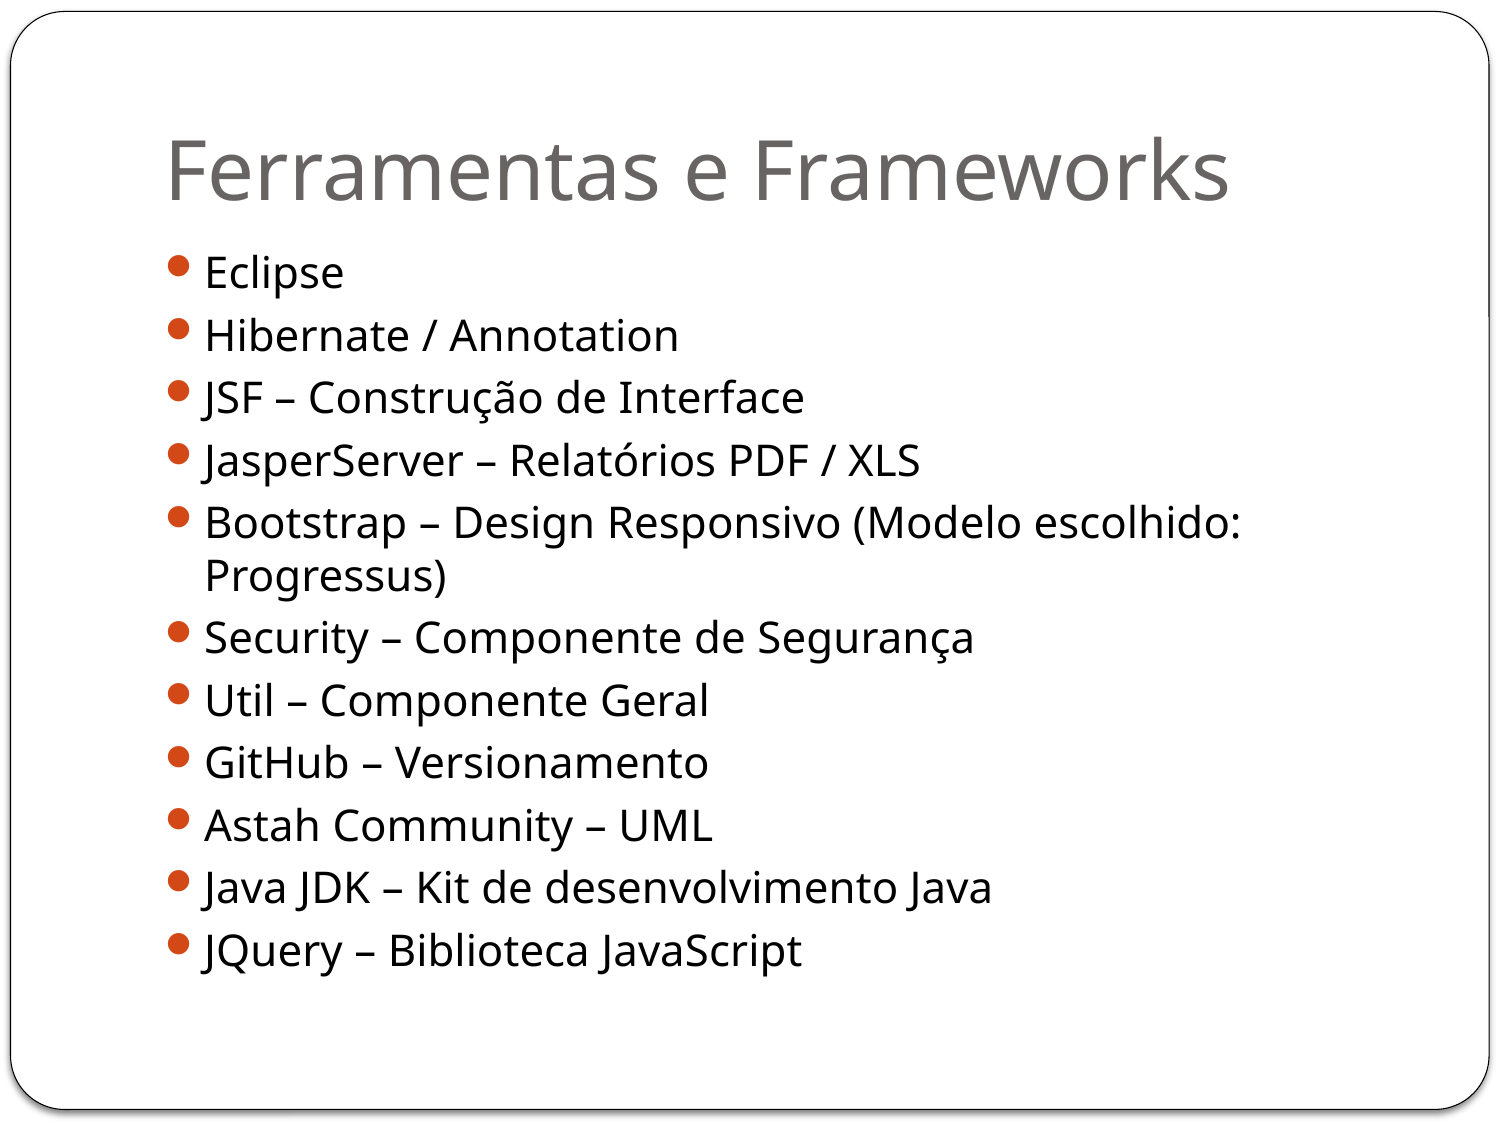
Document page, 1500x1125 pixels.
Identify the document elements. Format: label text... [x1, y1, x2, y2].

title Ferramentas e Frameworks [150, 45, 1425, 233]
list Eclipse Hibernate / Annotation JSF – Construção de Interface JasperServer – Relatórios PDF / XLS Bootstrap – Design Responsivo (Modelo escolhido: Progressus) Security – Componente de Segurança Util – Componente Geral GitHub – Versionamento Astah Community – UML Java JDK – Kit de desenvolvimento Java JQuery – Biblioteca JavaScript [150, 237, 1425, 988]
